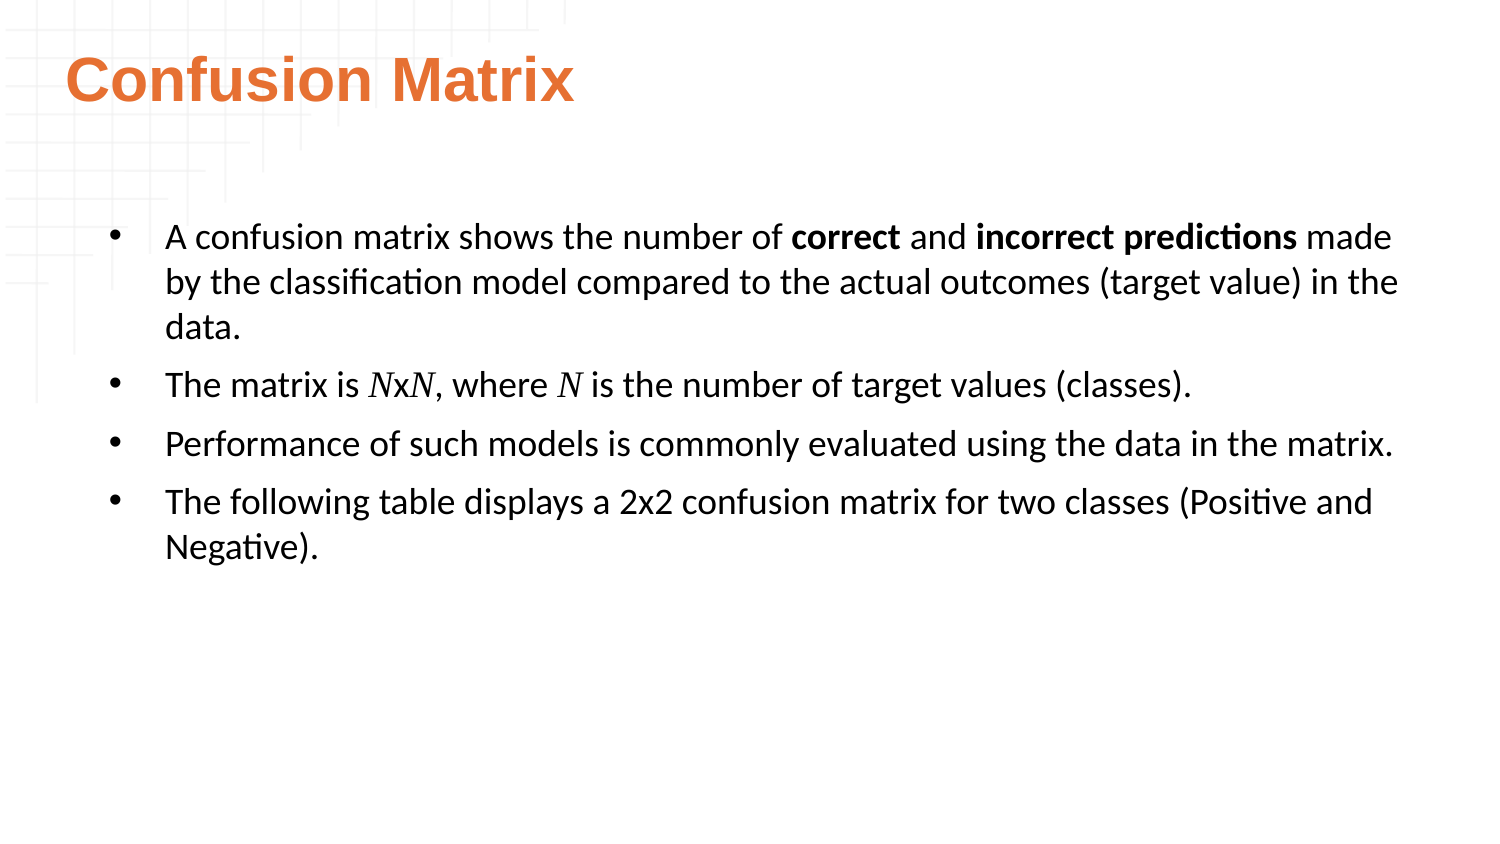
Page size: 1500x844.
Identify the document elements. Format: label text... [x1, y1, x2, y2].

list A confusion matrix shows the number of correct and incorrect predictions made by the classification model compared to the actual outcomes (target value) in the data. The matrix is NxN, where N is the number of target values (classes). Performance of such models is commonly evaluated using the data in the matrix. The following table displays a 2x2 confusion matrix for two classes (Positive and Negative). [75, 196, 1425, 754]
title Confusion Matrix [50, 27, 1401, 126]
